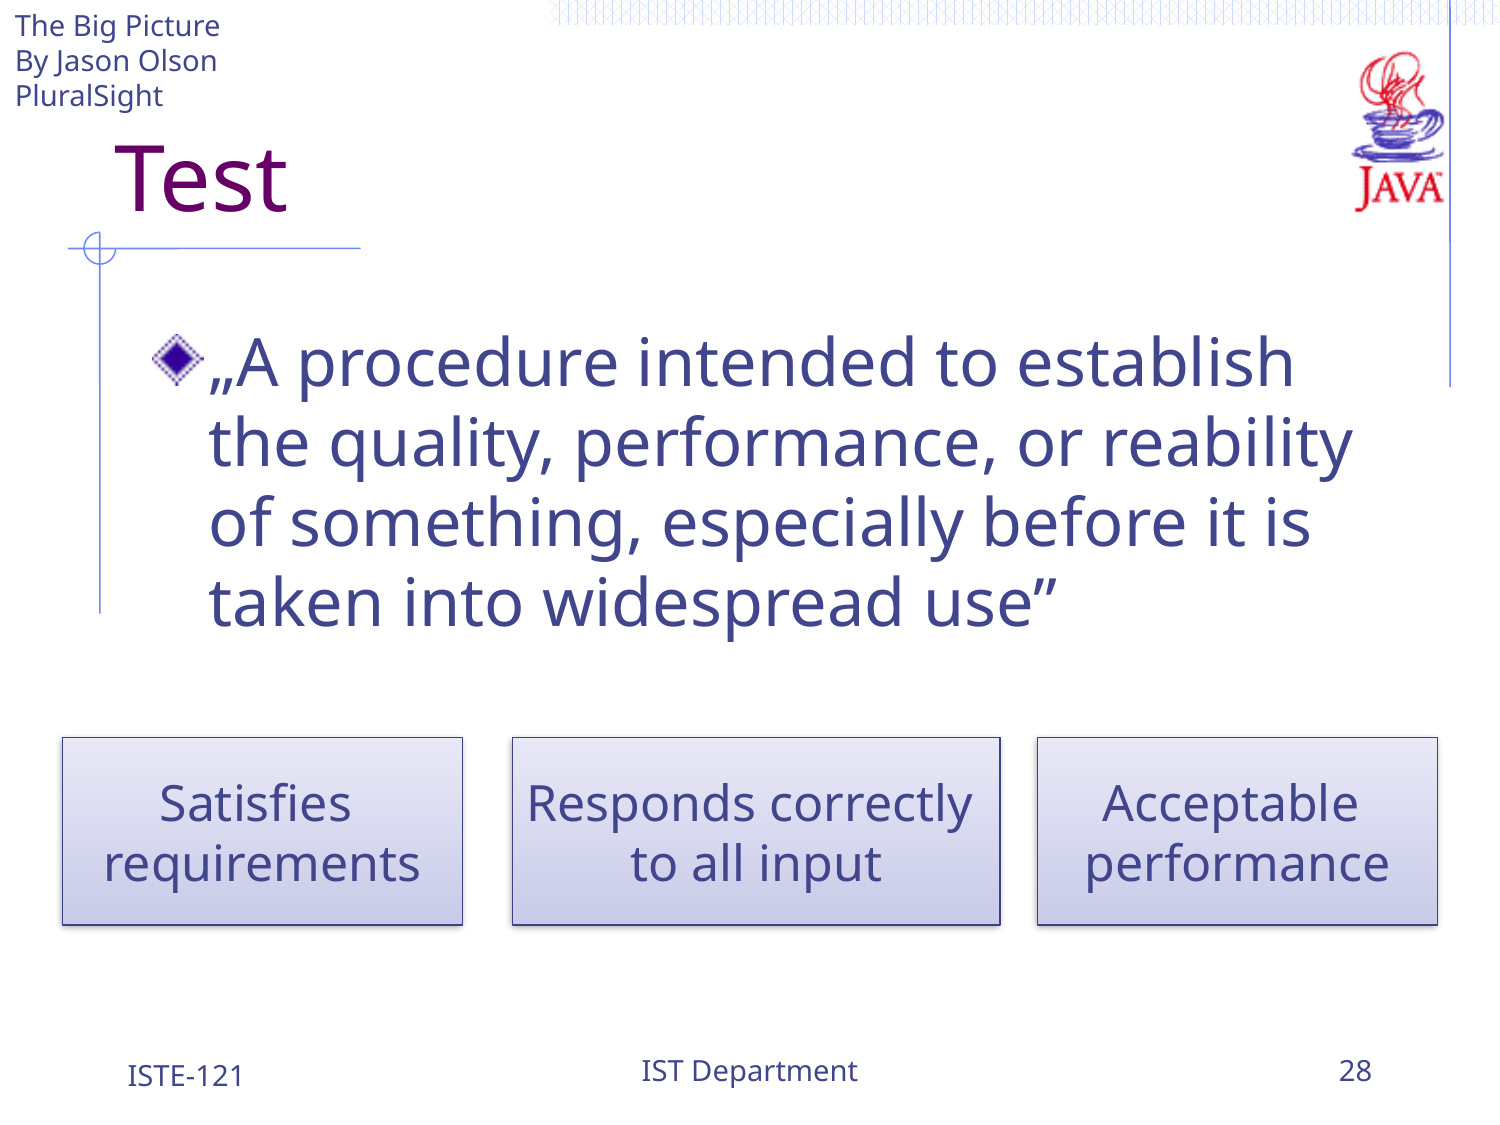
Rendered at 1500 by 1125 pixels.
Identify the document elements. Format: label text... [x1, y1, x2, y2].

text_box Responds correctly to all input [512, 737, 1001, 926]
text_box Satisfies requirements [62, 737, 463, 926]
picture [1376, 49, 1448, 216]
text_box The Big Picture By Jason Olson PluralSight [0, 0, 250, 120]
list „A procedure intended to establish the quality, performance, or reability of something, especially before it is taken into widespread use” [137, 312, 1413, 713]
slide_number ISTE-121 [112, 1024, 426, 1101]
picture [152, 334, 204, 386]
title Test [99, 49, 1376, 238]
text_box Acceptable performance [1037, 737, 1438, 926]
footer IST Department [512, 1024, 988, 1101]
slide_number 28 [1074, 1024, 1388, 1101]
